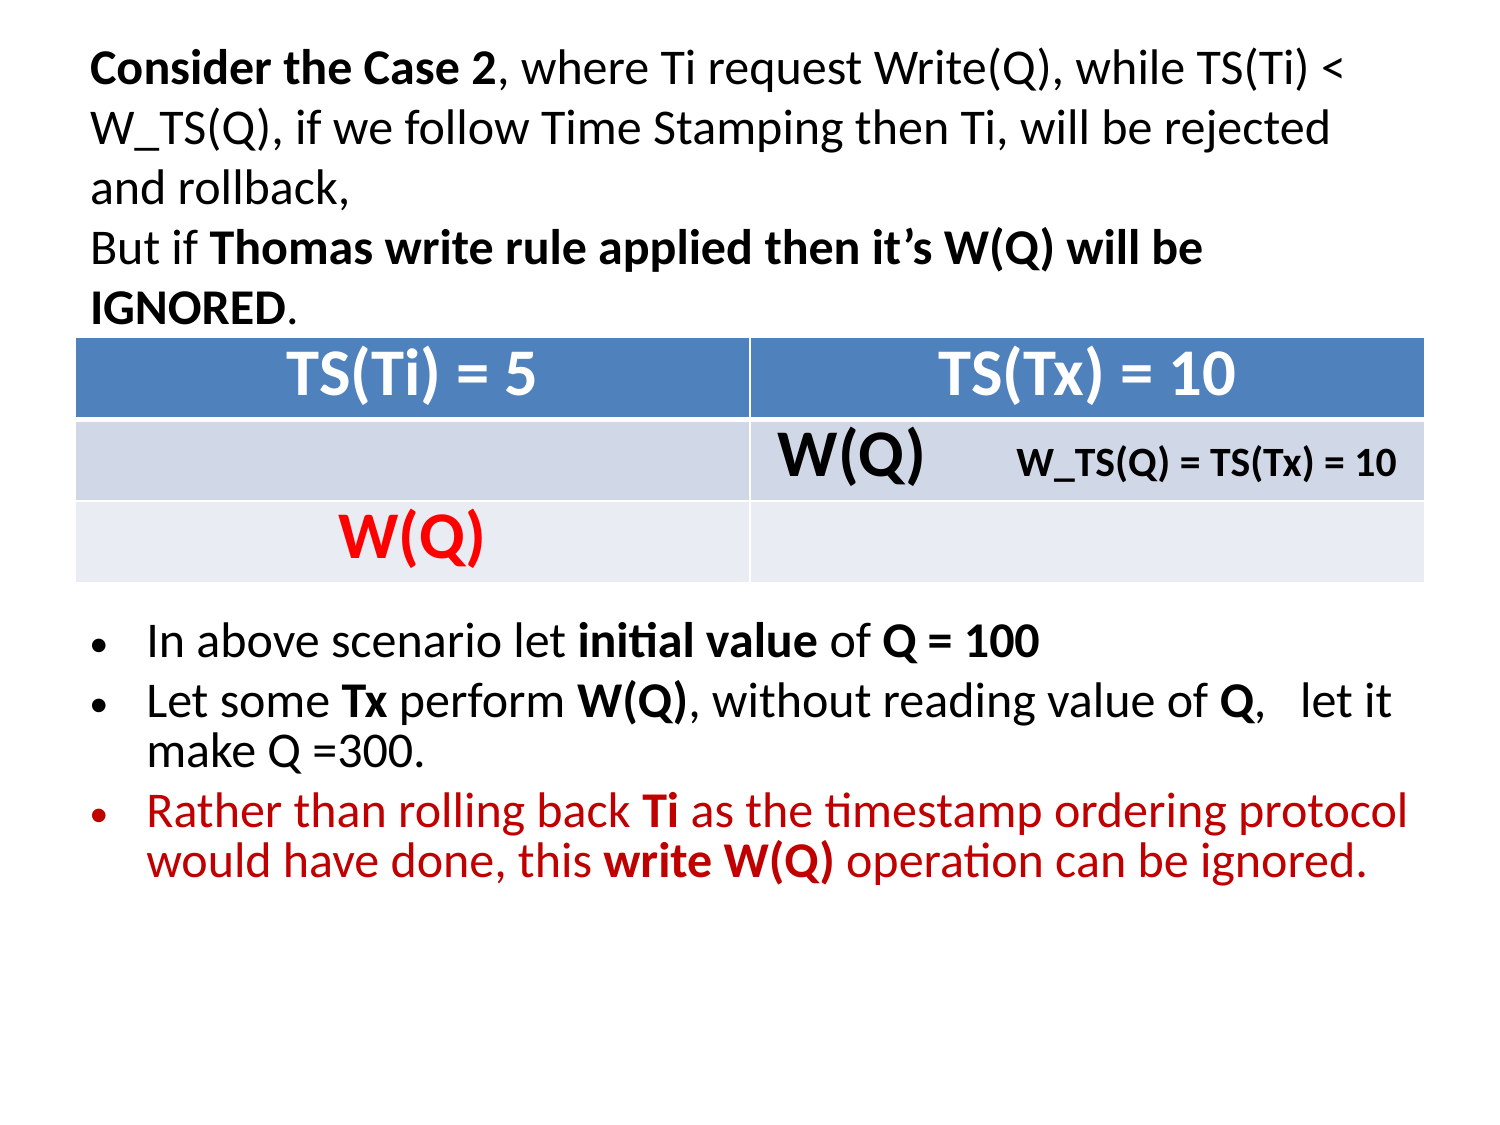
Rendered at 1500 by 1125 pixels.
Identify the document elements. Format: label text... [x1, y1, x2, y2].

table_cell W(Q) [76, 502, 749, 582]
list In above scenario let initial value of Q = 100 Let some Tx perform W(Q), without reading value of Q, let it make Q =300. Rather than rolling back Ti as the timestamp ordering protocol would have done, this write W(Q) operation can be ignored. [75, 612, 1425, 1100]
table_header TS(Tx) = 10 [751, 338, 1424, 417]
table_cell [751, 502, 1424, 582]
title Consider the Case 2, where Ti request Write(Q), while TS(Ti) < W_TS(Q), if we follow Time Stamping then Ti, will be rejected and rollback, But if Thomas write rule applied then it’s W(Q) will be IGNORED. [75, 45, 1425, 325]
table_cell [76, 422, 749, 500]
table_cell W(Q) W_TS(Q) = TS(Tx) = 10 [751, 422, 1424, 500]
table_header TS(Ti) = 5 [76, 338, 749, 417]
